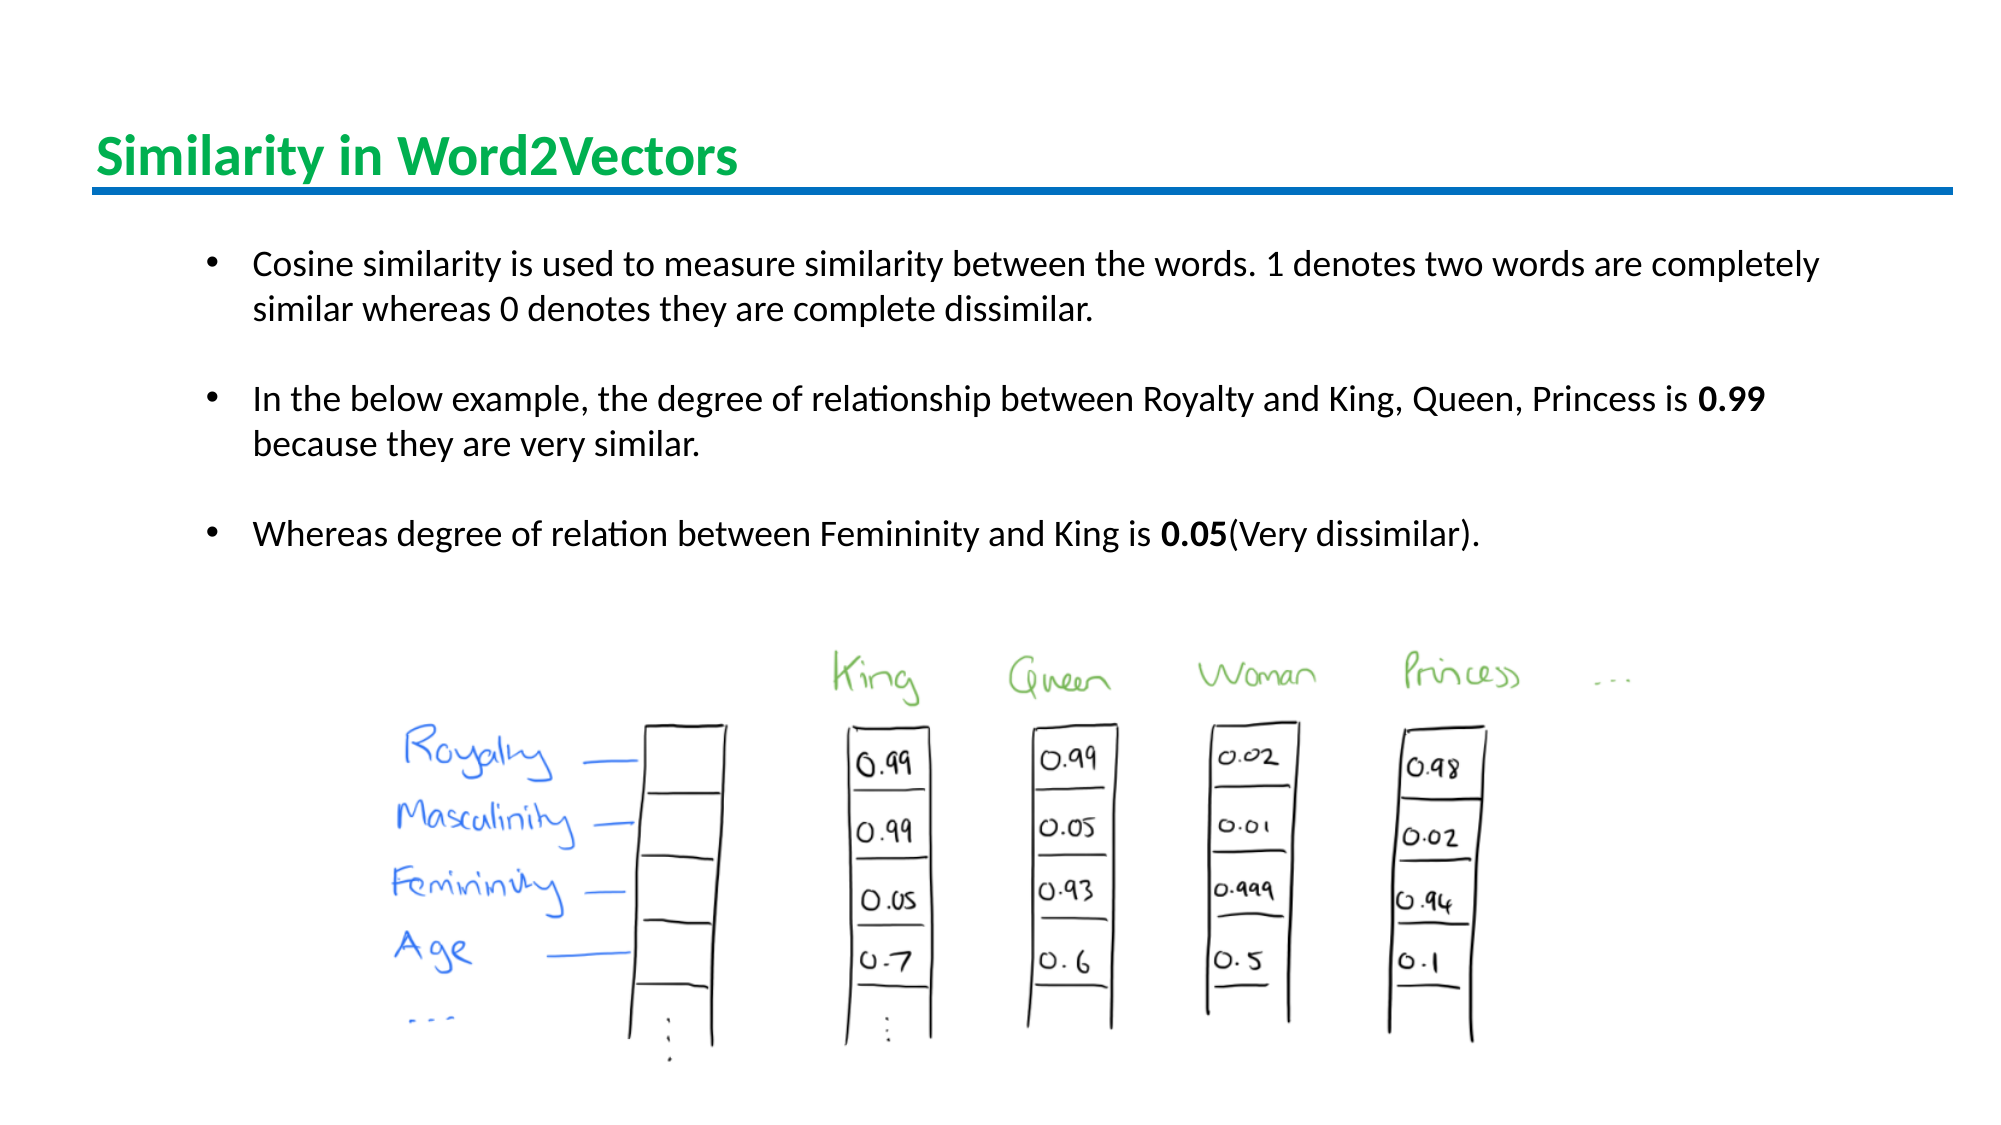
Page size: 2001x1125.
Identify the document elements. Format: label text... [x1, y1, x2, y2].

text_box Cosine similarity is used to measure similarity between the words. 1 denotes two words are completely similar whereas 0 denotes they are complete dissimilar. In the below example, the degree of relationship between Royalty and King, Queen, Princess is 0.99 because they are very similar. Whereas degree of relation between Femininity and King is 0.05(Very dissimilar). [191, 231, 1855, 562]
picture [336, 611, 1700, 1103]
text_box [90, 185, 1955, 197]
text_box Similarity in Word2Vectors [64, 110, 771, 195]
